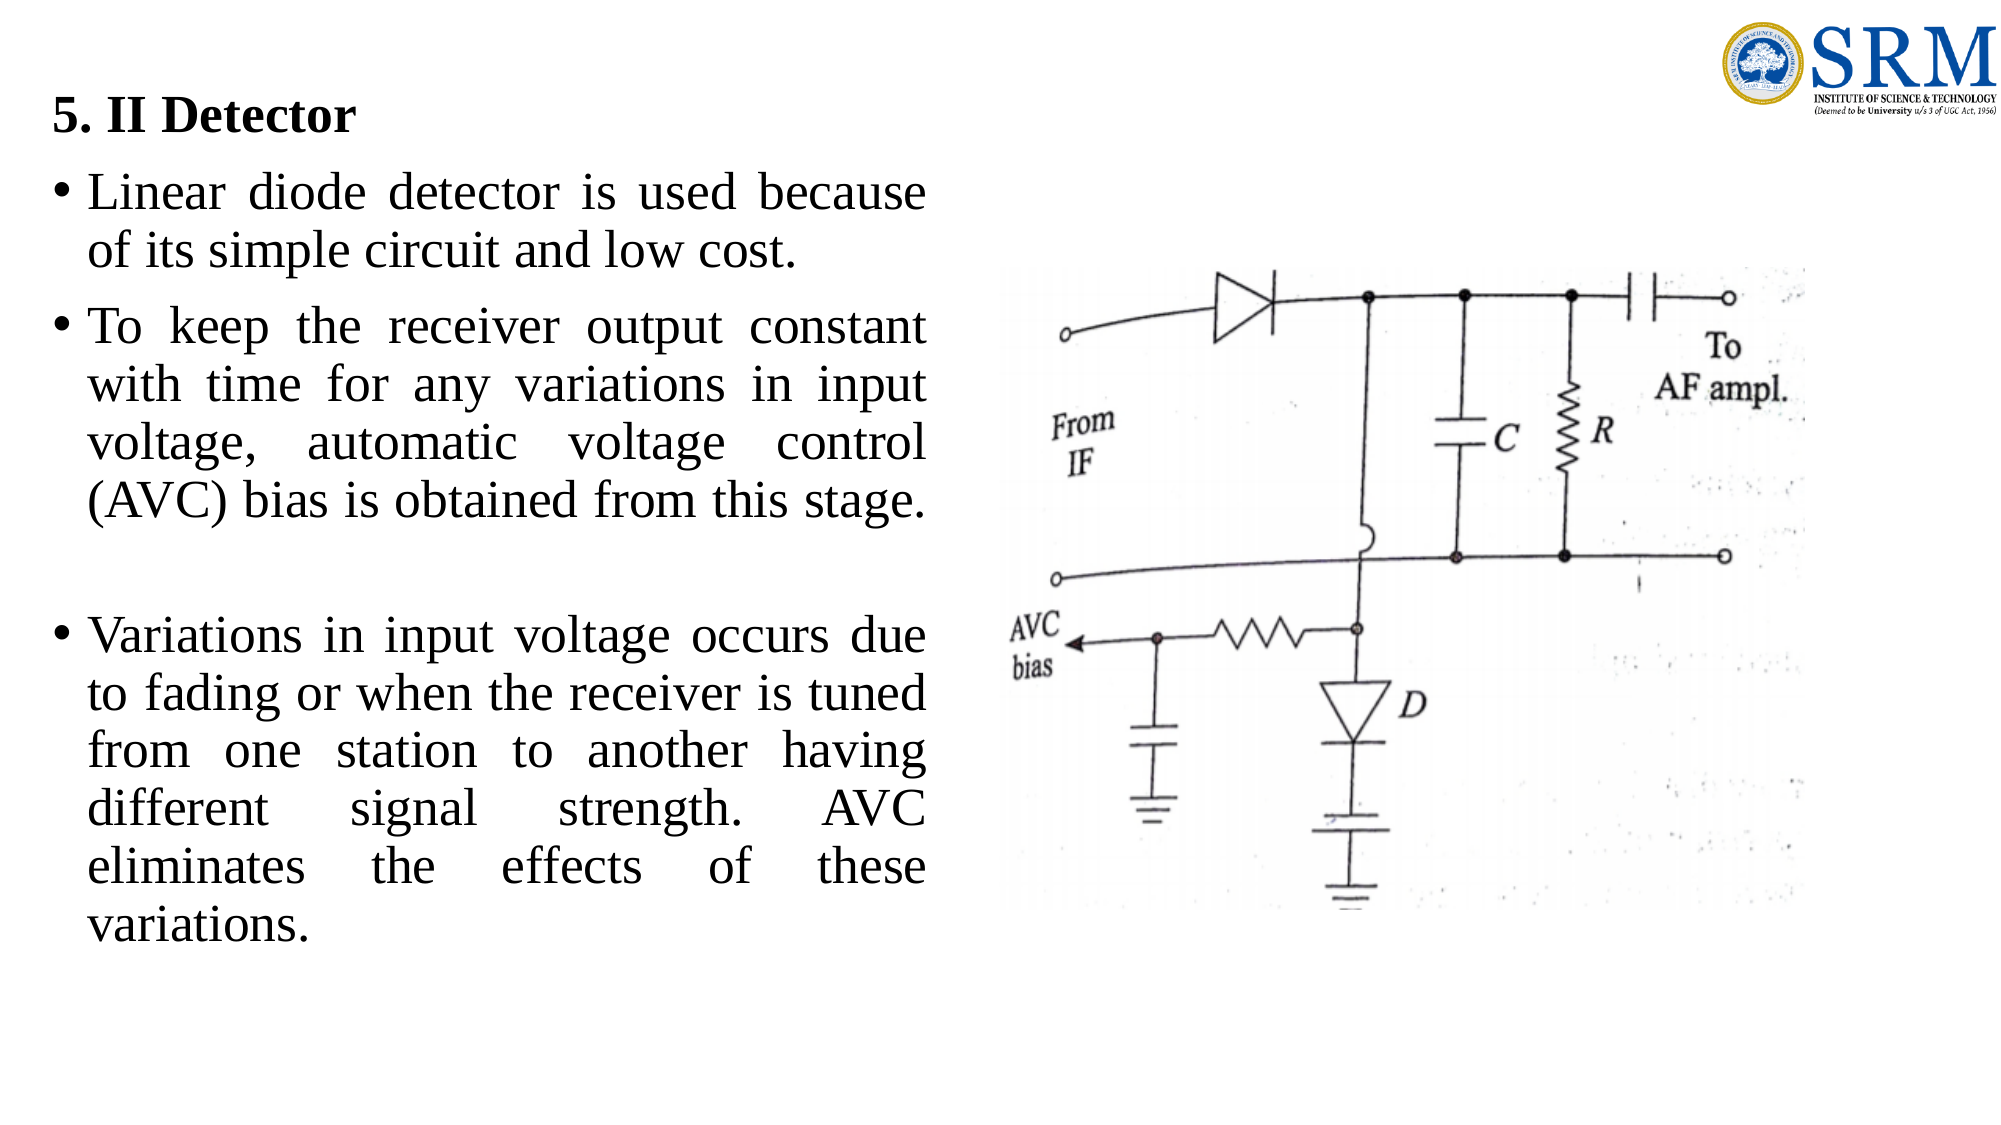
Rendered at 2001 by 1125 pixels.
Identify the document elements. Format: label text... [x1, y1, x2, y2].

picture [999, 267, 1805, 910]
list 5. II Detector Linear diode detector is used because of its simple circuit and low cost. To keep the receiver output constant with time for any variations in input voltage, automatic voltage control (AVC) bias is obtained from this stage. Variations in input voltage occurs due to fading or when the receiver is tuned from one station to another having different signal strength. AVC eliminates the effects of these variations. [37, 78, 943, 1022]
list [1721, 18, 2000, 117]
